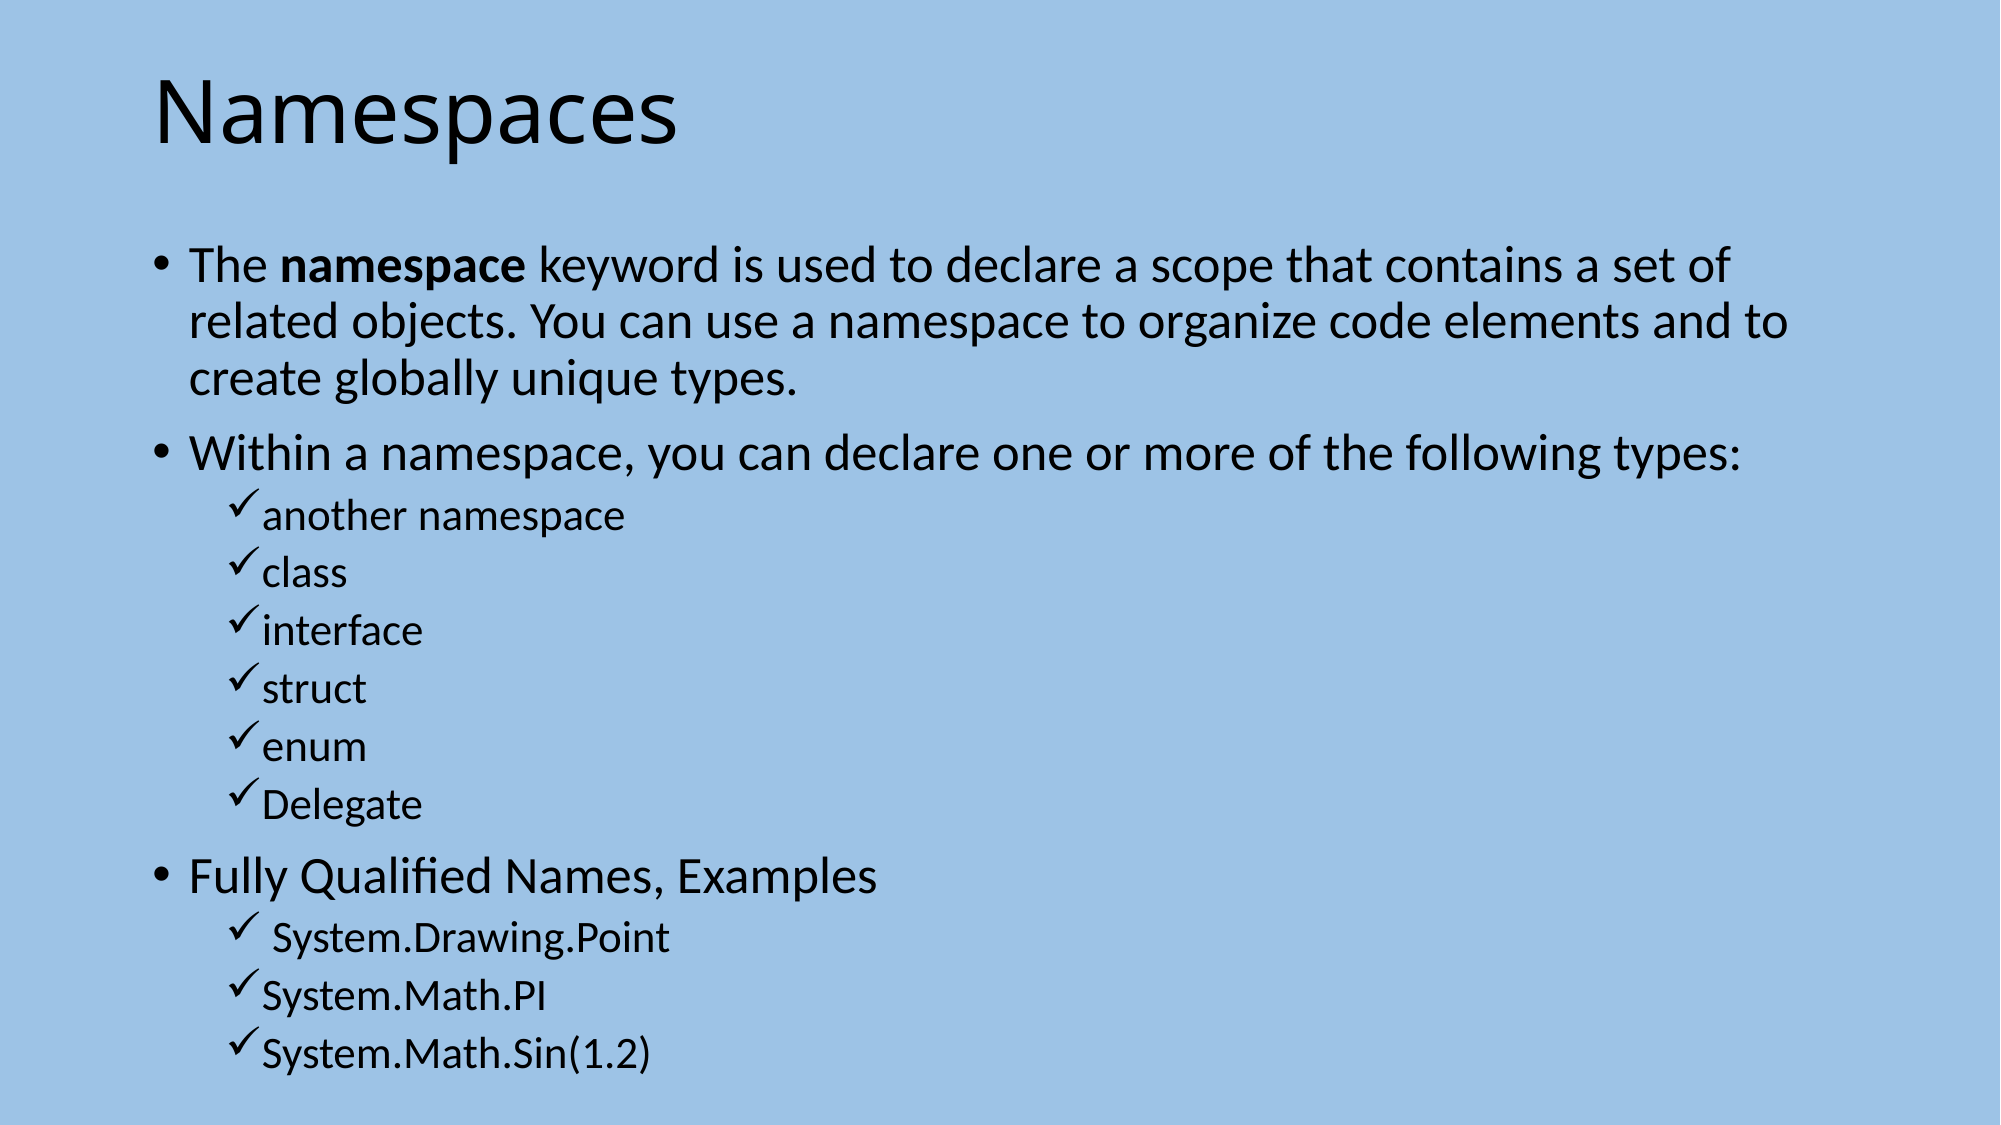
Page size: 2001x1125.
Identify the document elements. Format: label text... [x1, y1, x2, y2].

list The namespace keyword is used to declare a scope that contains a set of related objects. You can use a namespace to organize code elements and to create globally unique types. Within a namespace, you can declare one or more of the following types: another namespace class interface struct enum Delegate Fully Qualified Names, Examples System.Drawing.Point System.Math.PI System.Math.Sin(1.2) [137, 229, 1863, 1093]
title Namespaces [137, 59, 1863, 171]
